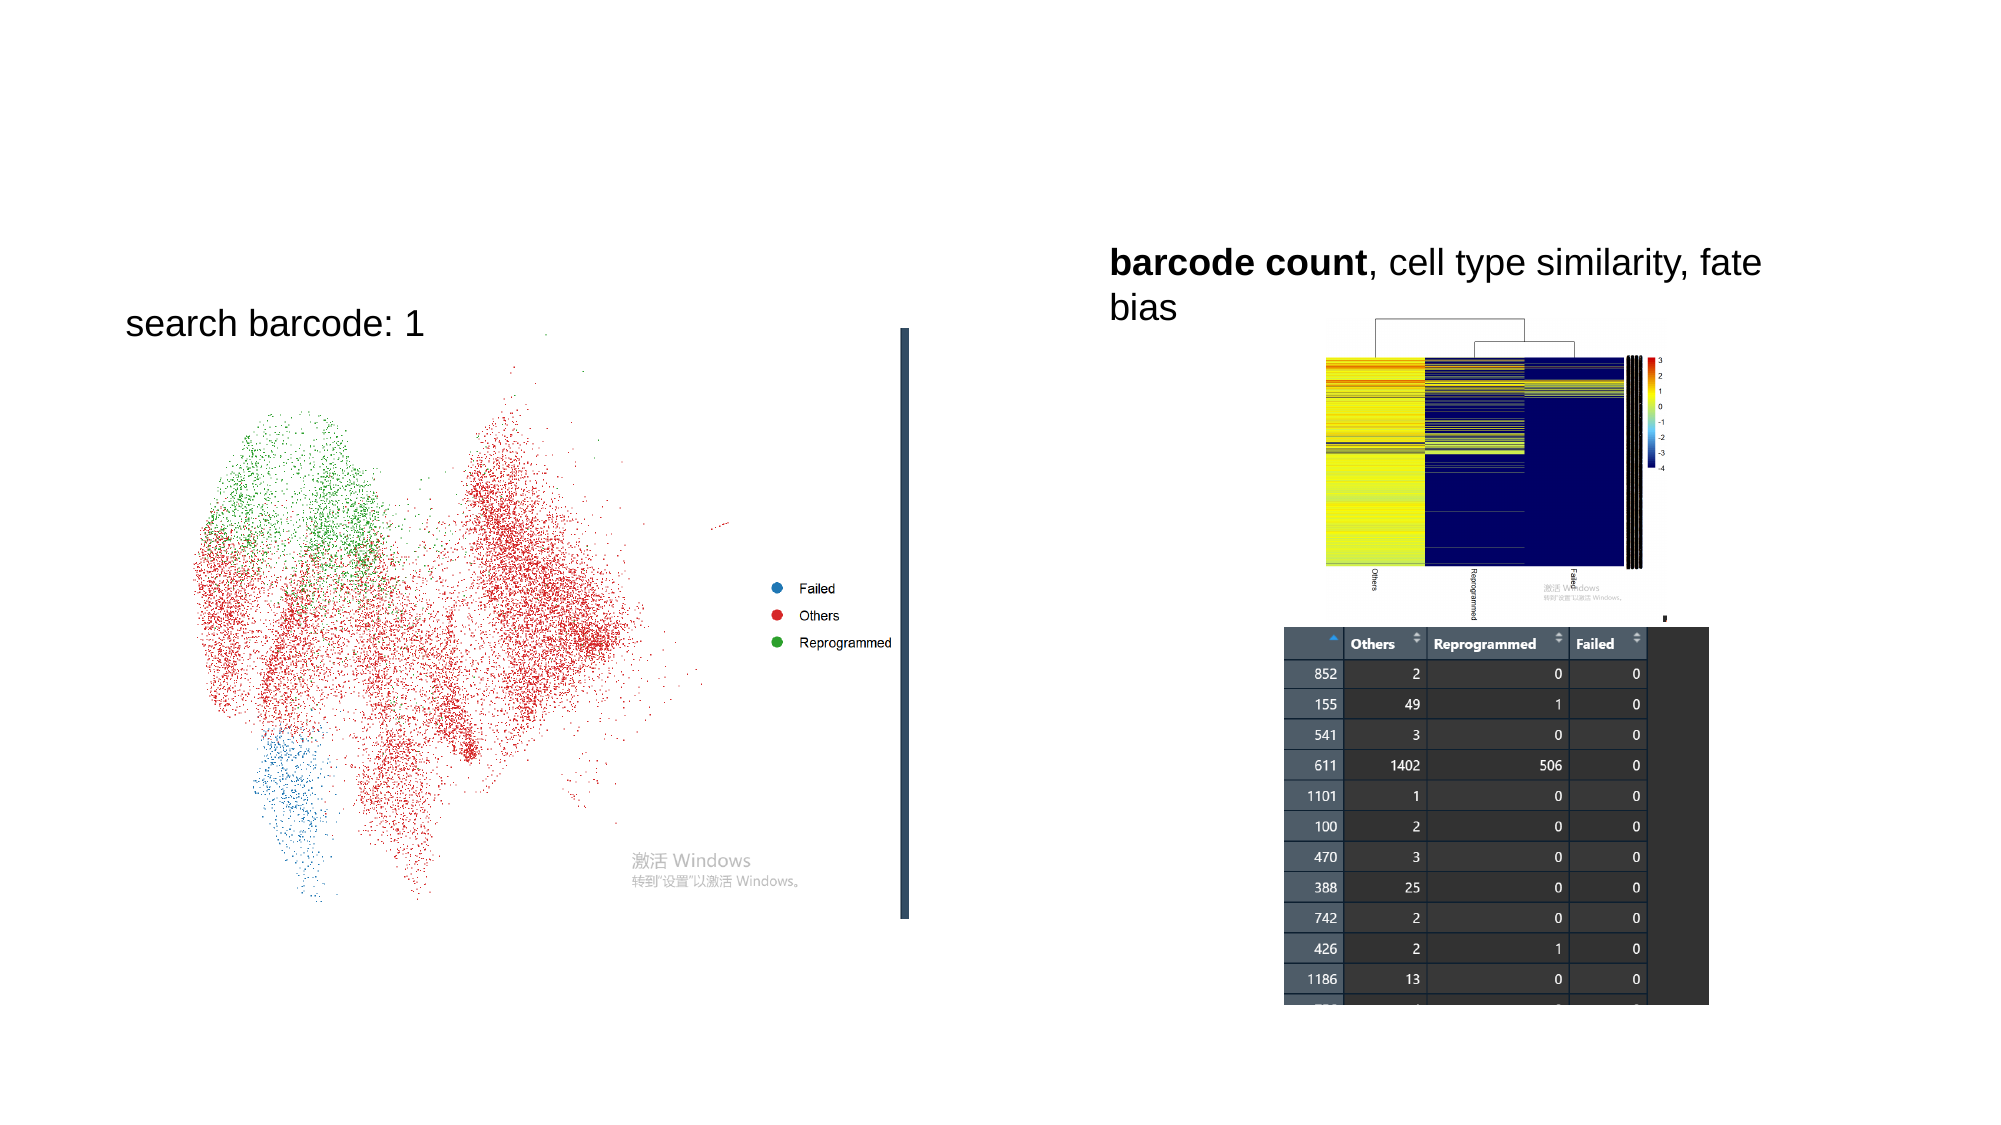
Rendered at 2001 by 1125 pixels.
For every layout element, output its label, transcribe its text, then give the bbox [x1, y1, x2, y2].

picture [1283, 627, 1710, 1005]
picture [1326, 317, 1668, 623]
picture [176, 328, 909, 919]
text_box search barcode: 1 [110, 292, 934, 352]
text_box barcode count, cell type similarity, fate bias [1094, 230, 1852, 335]
